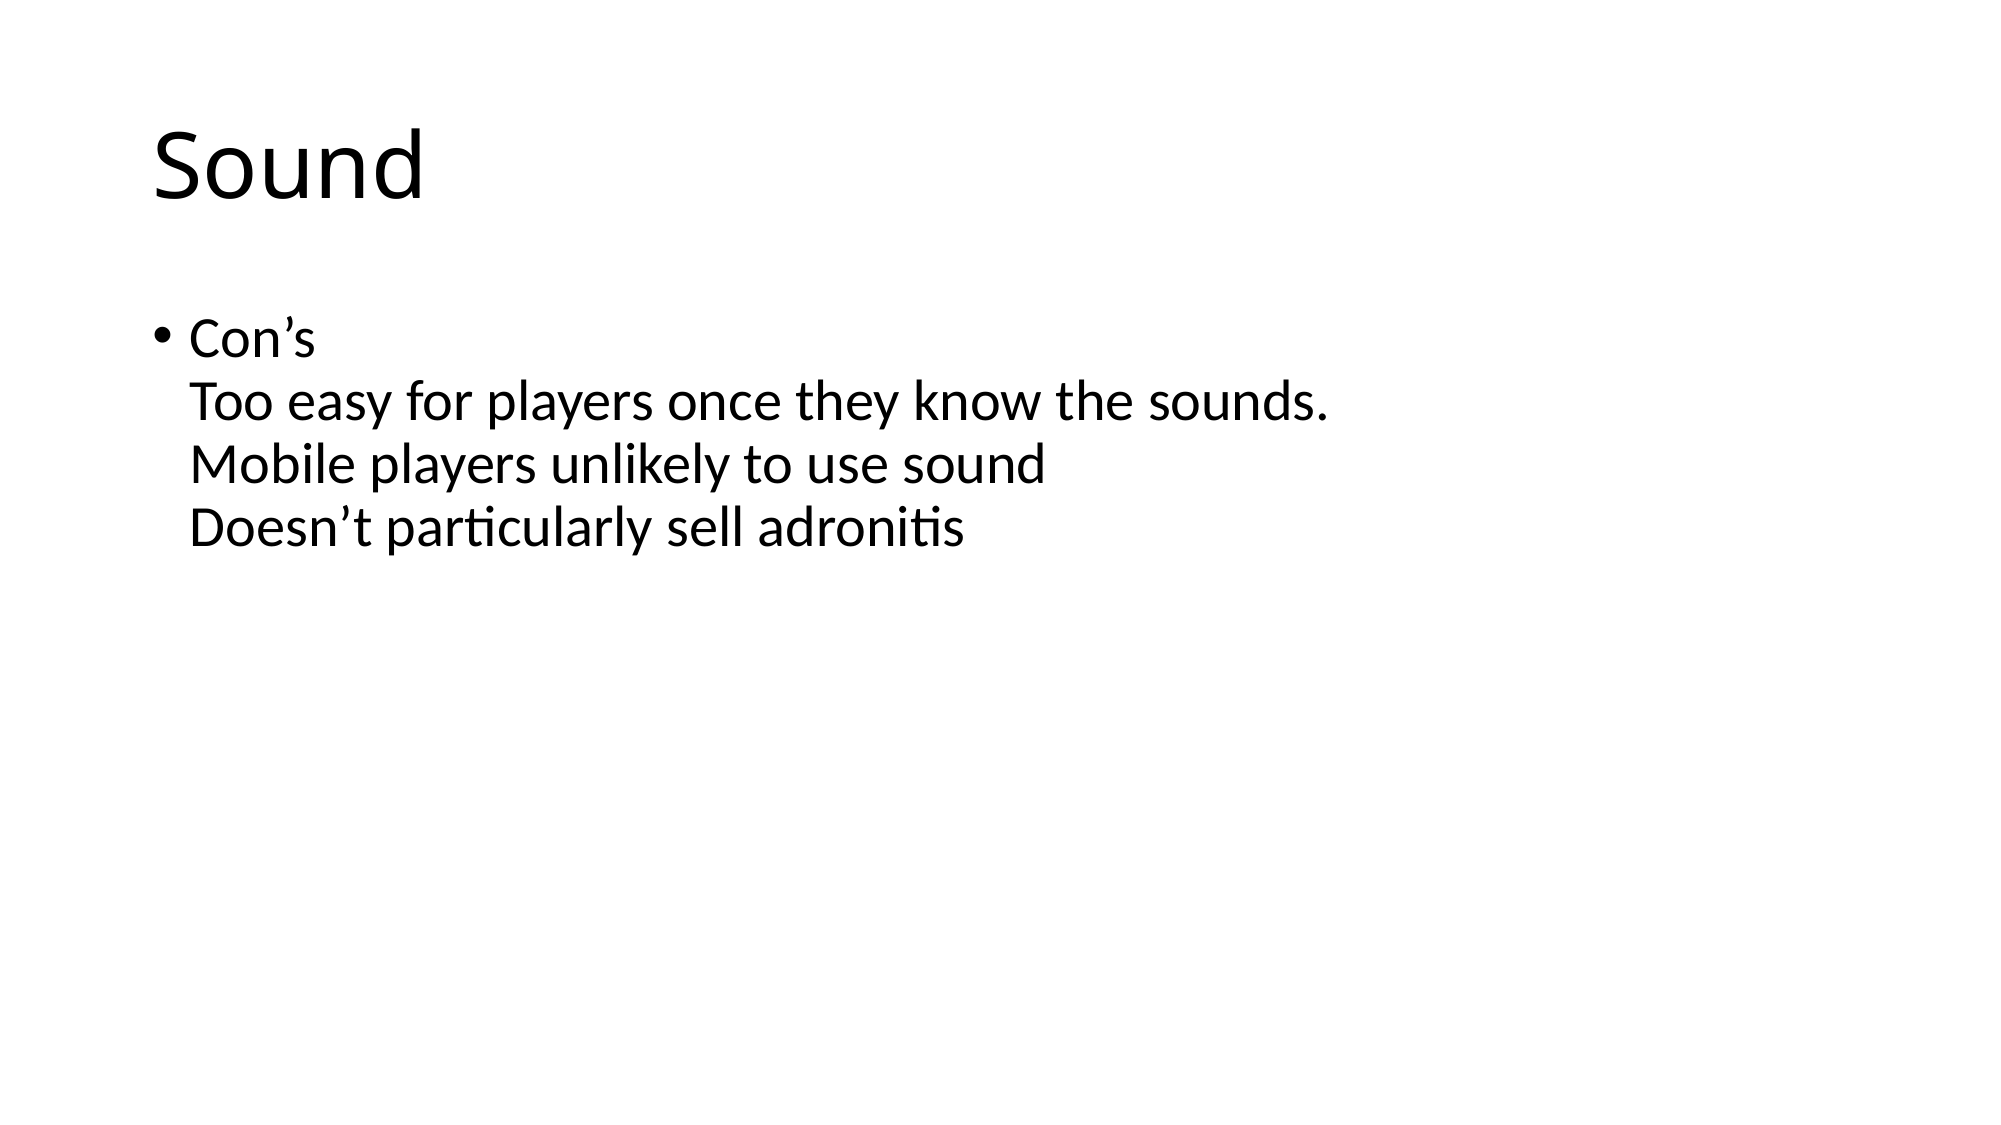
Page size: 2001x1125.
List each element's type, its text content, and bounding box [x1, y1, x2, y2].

list Con’s Too easy for players once they know the sounds. Mobile players unlikely to use sound Doesn’t particularly sell adronitis [137, 299, 1863, 1014]
title Sound [137, 59, 1863, 278]
